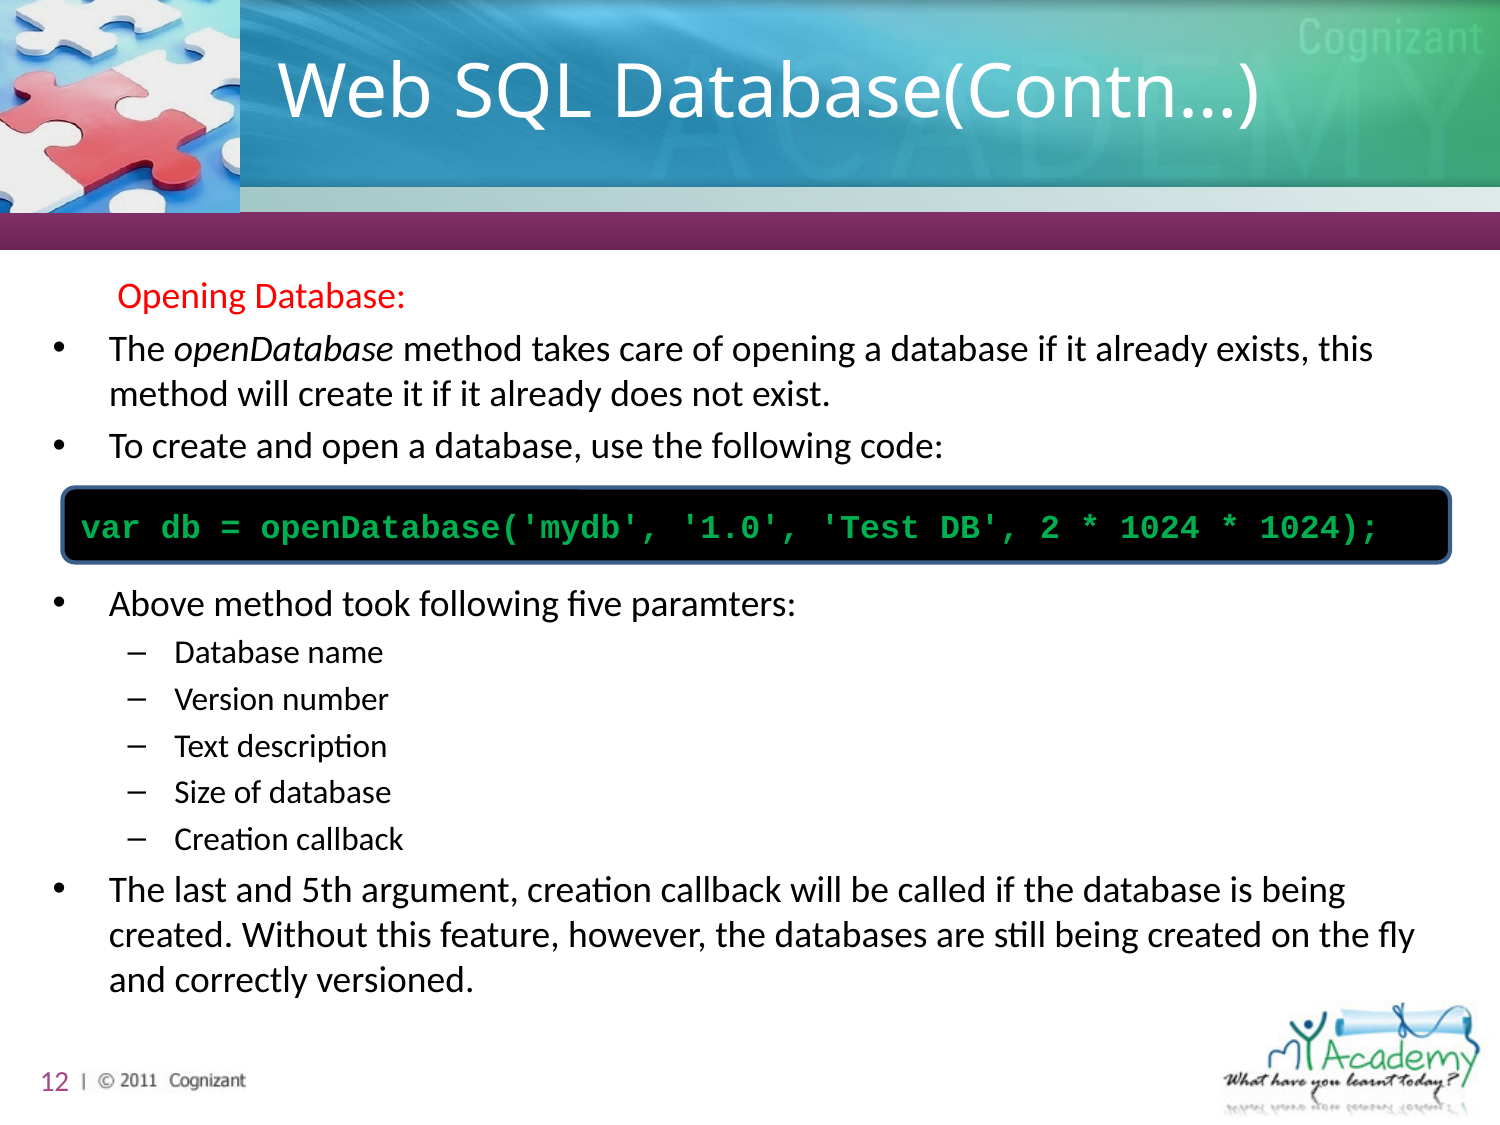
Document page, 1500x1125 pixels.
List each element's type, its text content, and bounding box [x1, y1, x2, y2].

picture [0, 250, 1500, 1125]
text_box var db = openDatabase('mydb', '1.0', 'Test DB', 2 * 1024 * 1024); [60, 485, 1453, 565]
slide_number 12 [24, 1054, 100, 1100]
title Web SQL Database(Contn…) [262, 0, 1500, 175]
list Opening Database: The openDatabase method takes care of opening a database if it already exists, this method will create it if it already does not exist. To create and open a database, use the following code: Above method took following five paramters: Database name Version number Text description Size of database Creation callback The last and 5th argument, creation callback will be called if the database is being created. Without this feature, however, the databases are still being created on the fly and correctly versioned. [37, 263, 1463, 1076]
picture [0, 0, 1500, 213]
